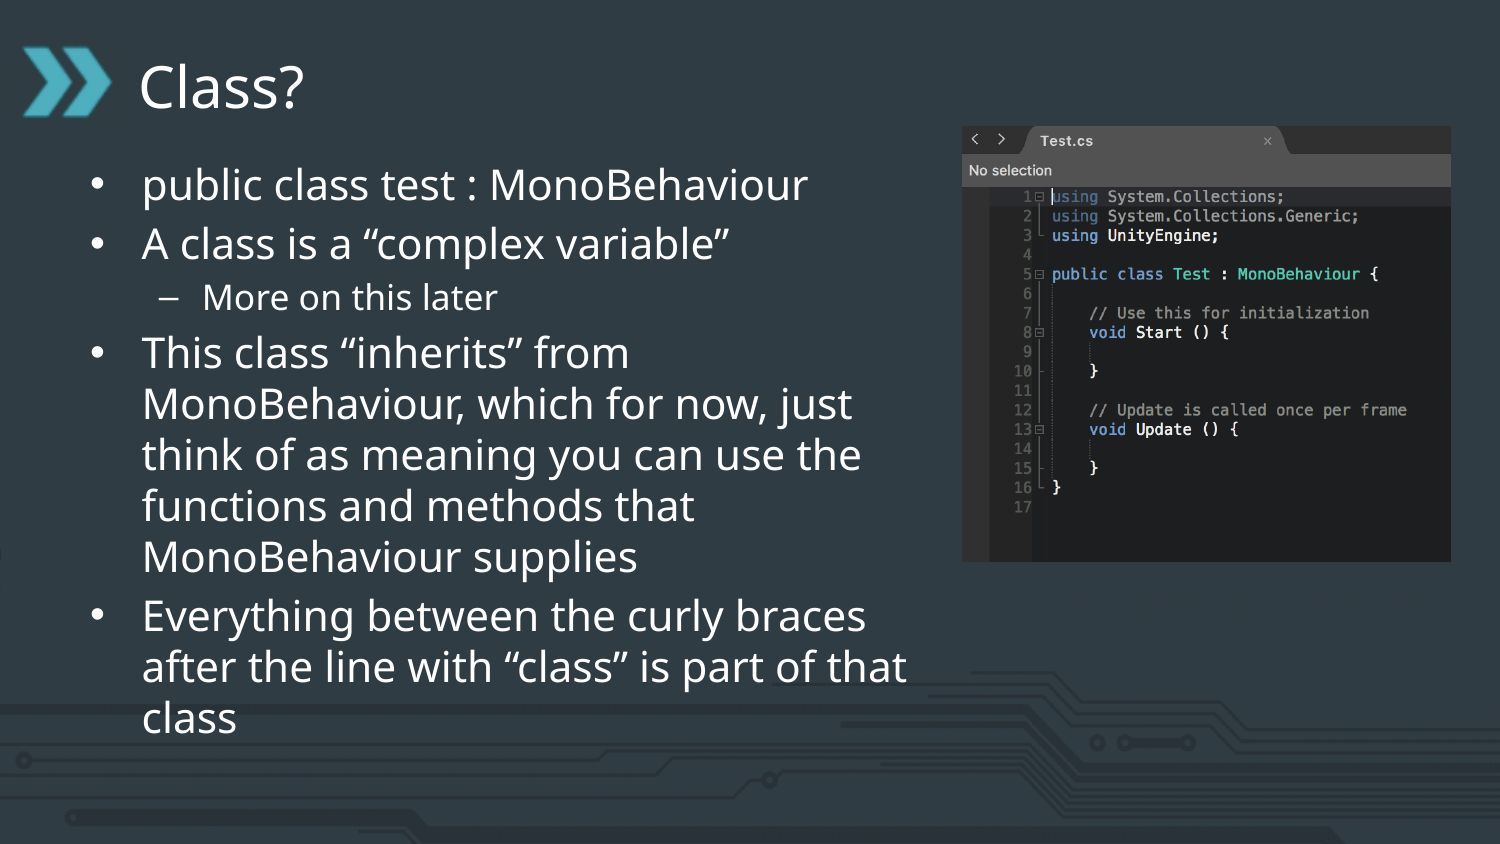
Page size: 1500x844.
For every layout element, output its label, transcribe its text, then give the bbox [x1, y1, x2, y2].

title Class? [123, 33, 1425, 137]
list public class test : MonoBehaviour A class is a “complex variable” More on this later This class “inherits” from MonoBehaviour, which for now, just think of as meaning you can use the functions and methods that MonoBehaviour supplies Everything between the curly braces after the line with “class” is part of that class [75, 150, 963, 754]
picture [0, 0, 1500, 844]
